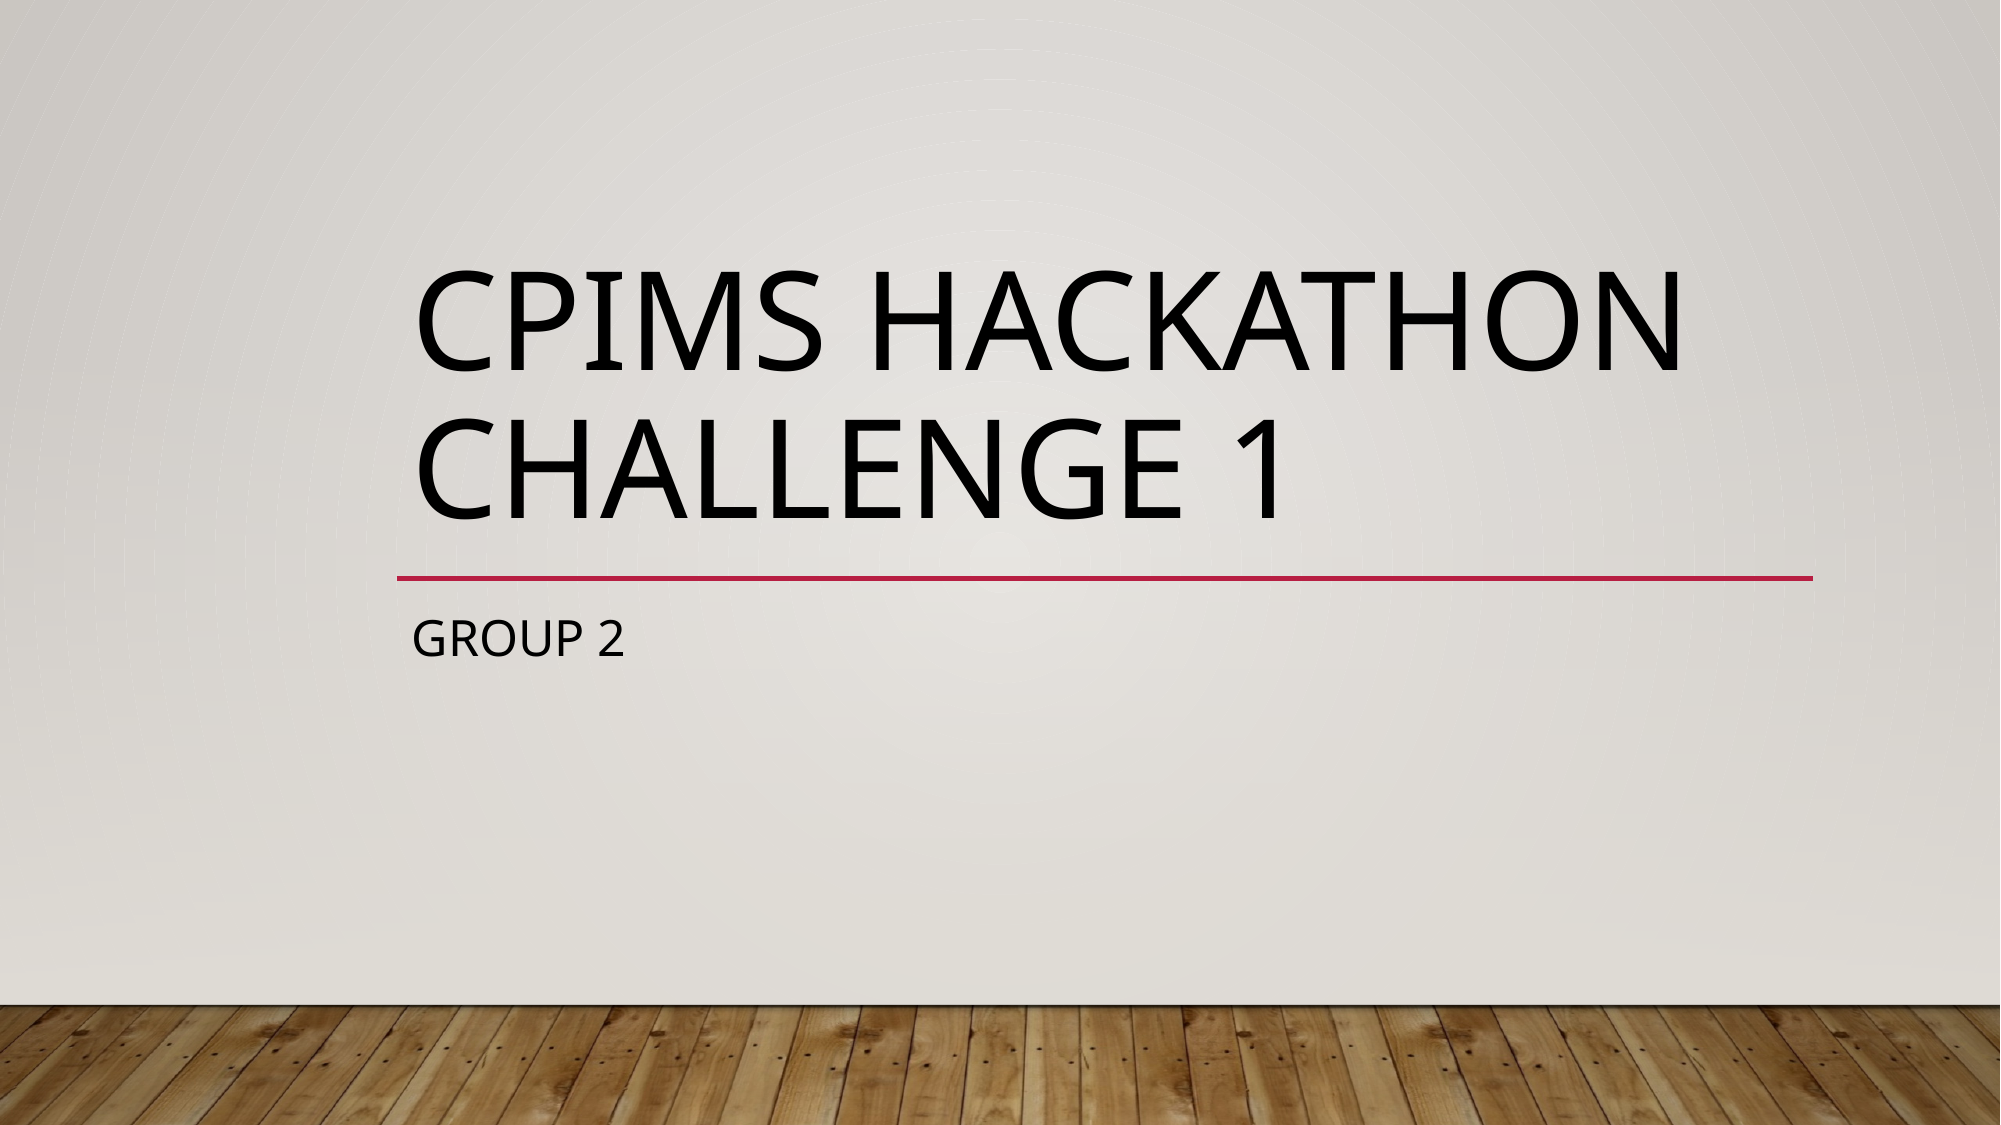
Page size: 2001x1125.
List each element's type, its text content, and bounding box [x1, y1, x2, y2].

title CPIMS hackathon challenge 1 [396, 131, 1814, 549]
picture [0, 1005, 2000, 1125]
subtitle Group 2 [396, 579, 1814, 740]
